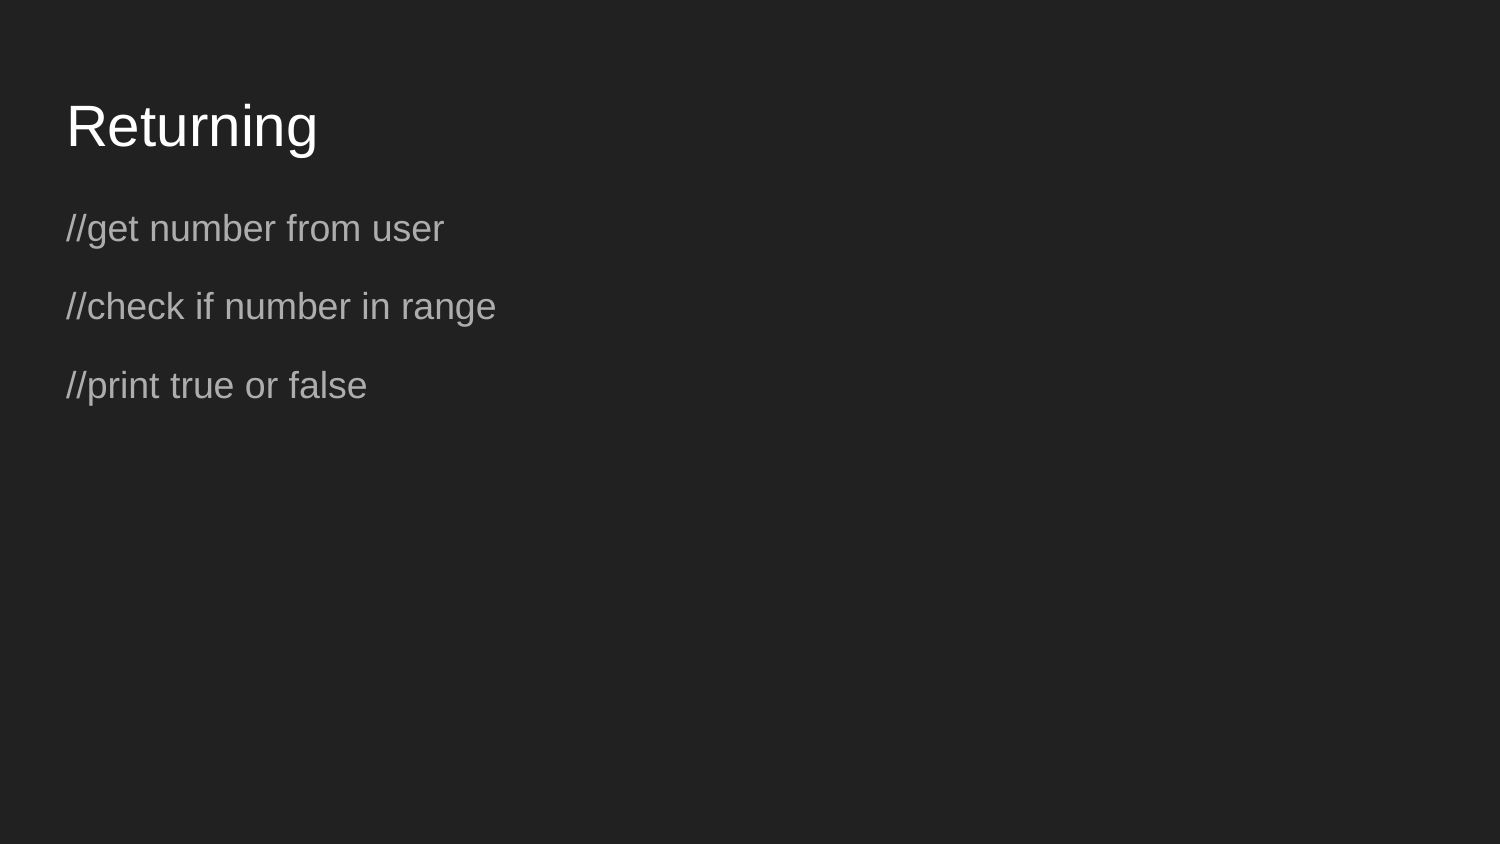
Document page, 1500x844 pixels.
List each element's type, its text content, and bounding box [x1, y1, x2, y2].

title Returning [51, 72, 1449, 167]
list //get number from user //check if number in range //print true or false [51, 189, 1449, 750]
